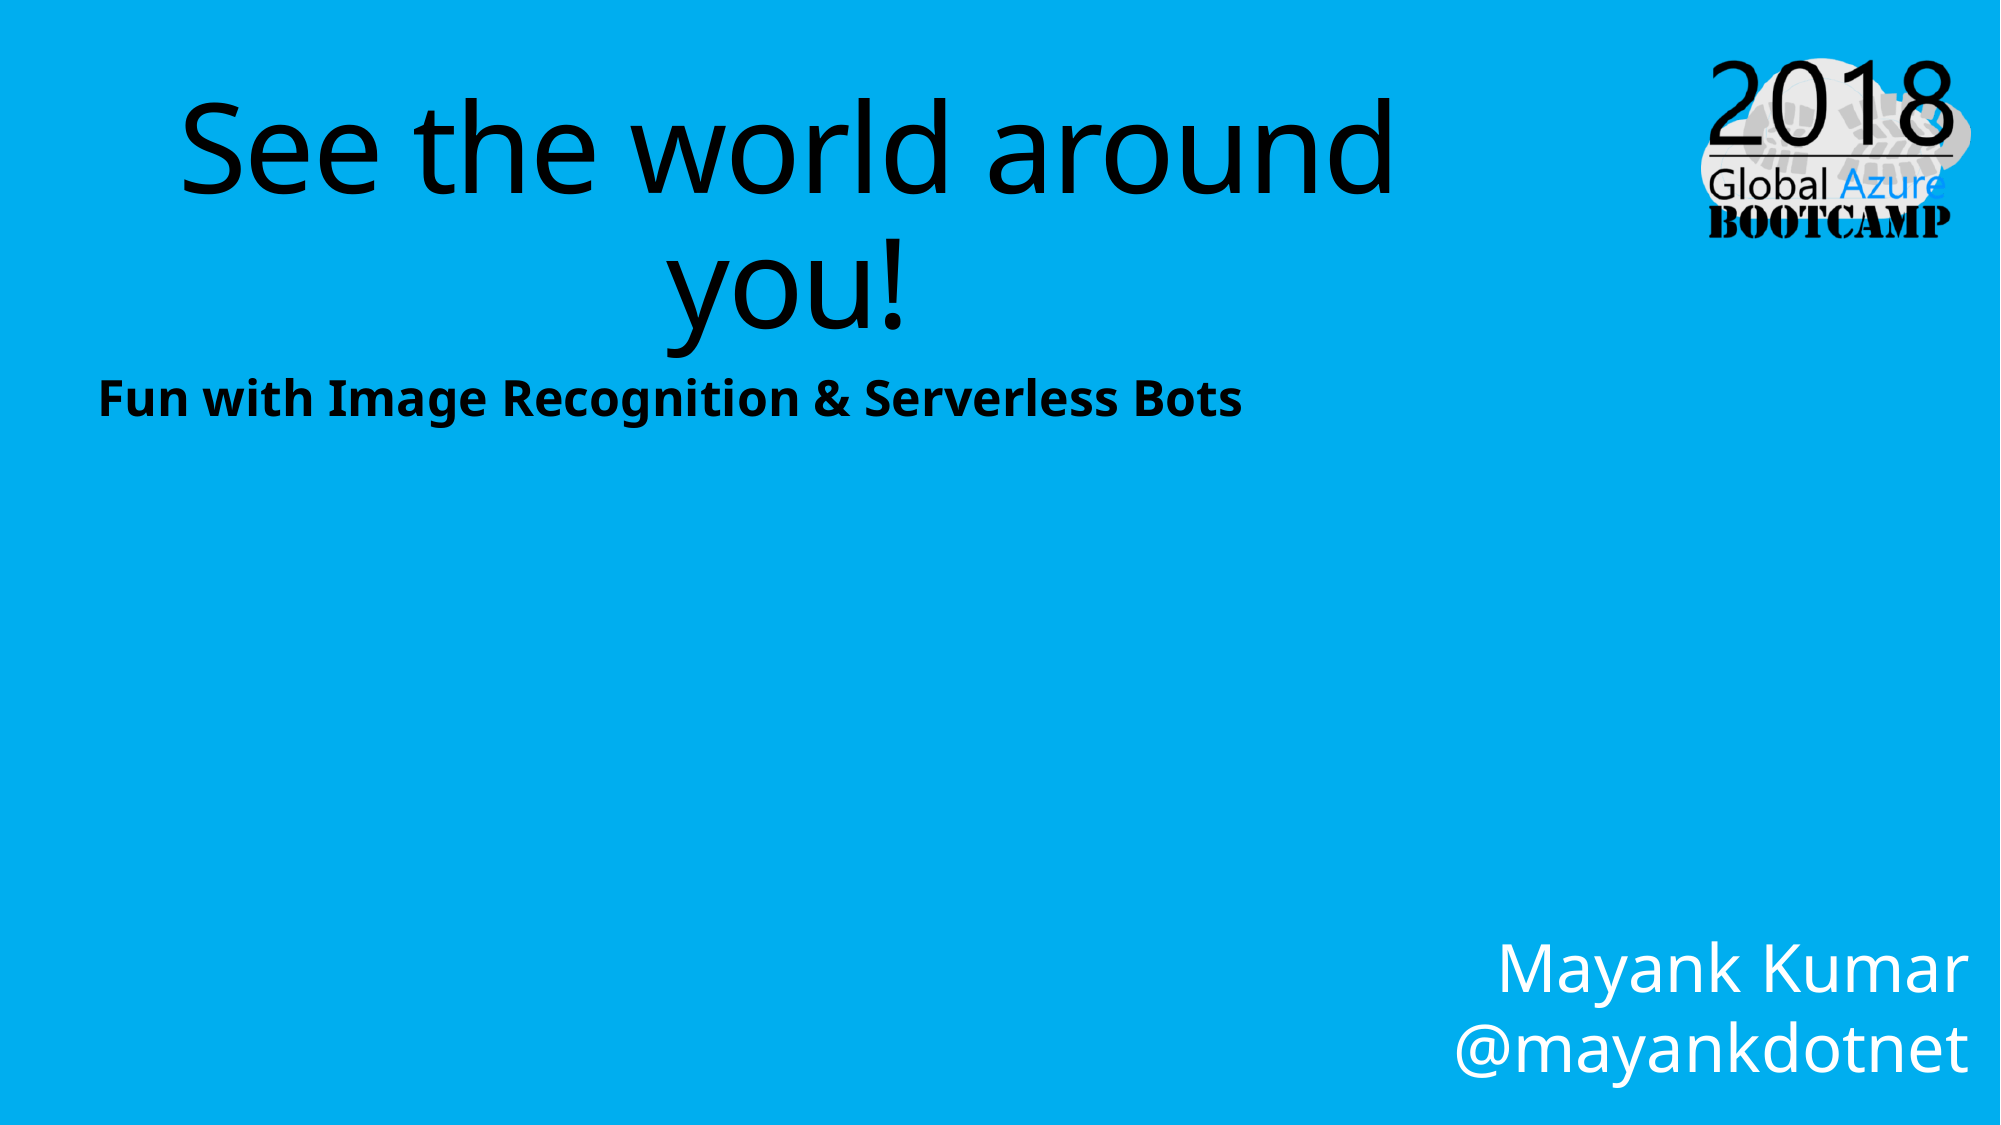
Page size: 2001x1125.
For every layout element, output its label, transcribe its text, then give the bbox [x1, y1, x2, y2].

text_box Mayank Kumar @mayankdotnet [1438, 925, 1971, 1086]
picture [733, 126, 793, 193]
picture [1184, 127, 1238, 193]
picture [1064, 126, 1100, 192]
picture [1727, 223, 1736, 236]
picture [811, 126, 847, 192]
picture [1702, 59, 1970, 236]
picture [632, 127, 724, 192]
picture [321, 126, 376, 193]
picture [1260, 126, 1314, 192]
picture [252, 126, 307, 193]
picture [1107, 126, 1167, 193]
picture [1331, 99, 1388, 193]
picture [887, 99, 944, 193]
picture [186, 104, 239, 193]
picture [1939, 207, 1949, 224]
picture [467, 99, 521, 192]
picture [538, 126, 593, 193]
picture [860, 99, 868, 192]
picture [991, 126, 1043, 193]
subtitle Fun with Image Recognition & Serverless Bots [97, 373, 1598, 429]
picture [1926, 207, 1934, 236]
picture [415, 112, 453, 193]
title See the world around you! [44, 219, 1533, 356]
